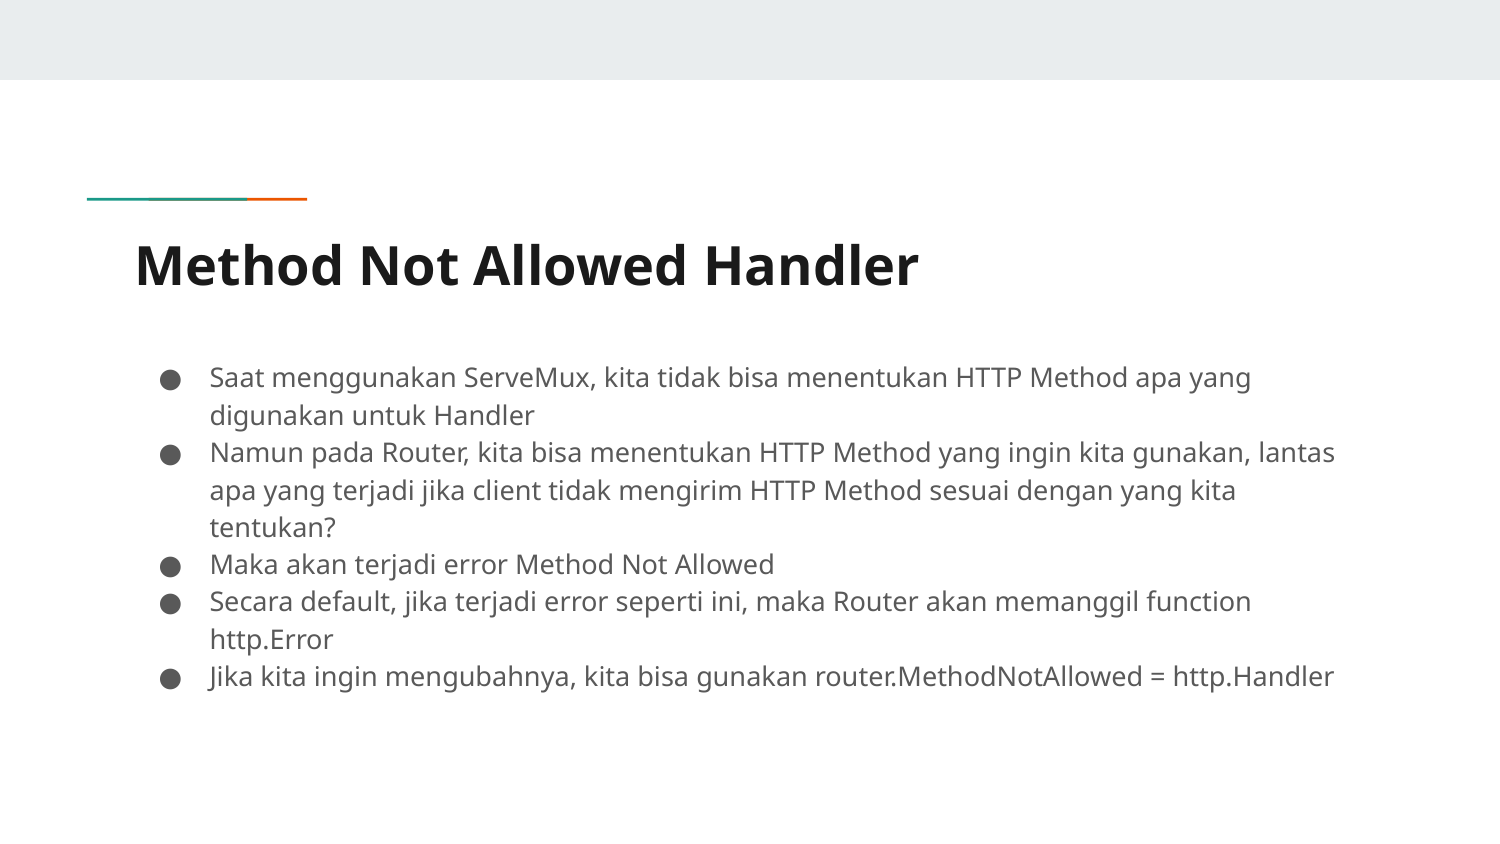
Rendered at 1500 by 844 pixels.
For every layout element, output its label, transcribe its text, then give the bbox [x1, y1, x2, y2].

list Saat menggunakan ServeMux, kita tidak bisa menentukan HTTP Method apa yang digunakan untuk Handler Namun pada Router, kita bisa menentukan HTTP Method yang ingin kita gunakan, lantas apa yang terjadi jika client tidak mengirim HTTP Method sesuai dengan yang kita tentukan? Maka akan terjadi error Method Not Allowed Secara default, jika terjadi error seperti ini, maka Router akan memanggil function http.Error Jika kita ingin mengubahnya, kita bisa gunakan router.MethodNotAllowed = http.Handler [119, 341, 1381, 712]
title Method Not Allowed Handler [119, 216, 1381, 305]
